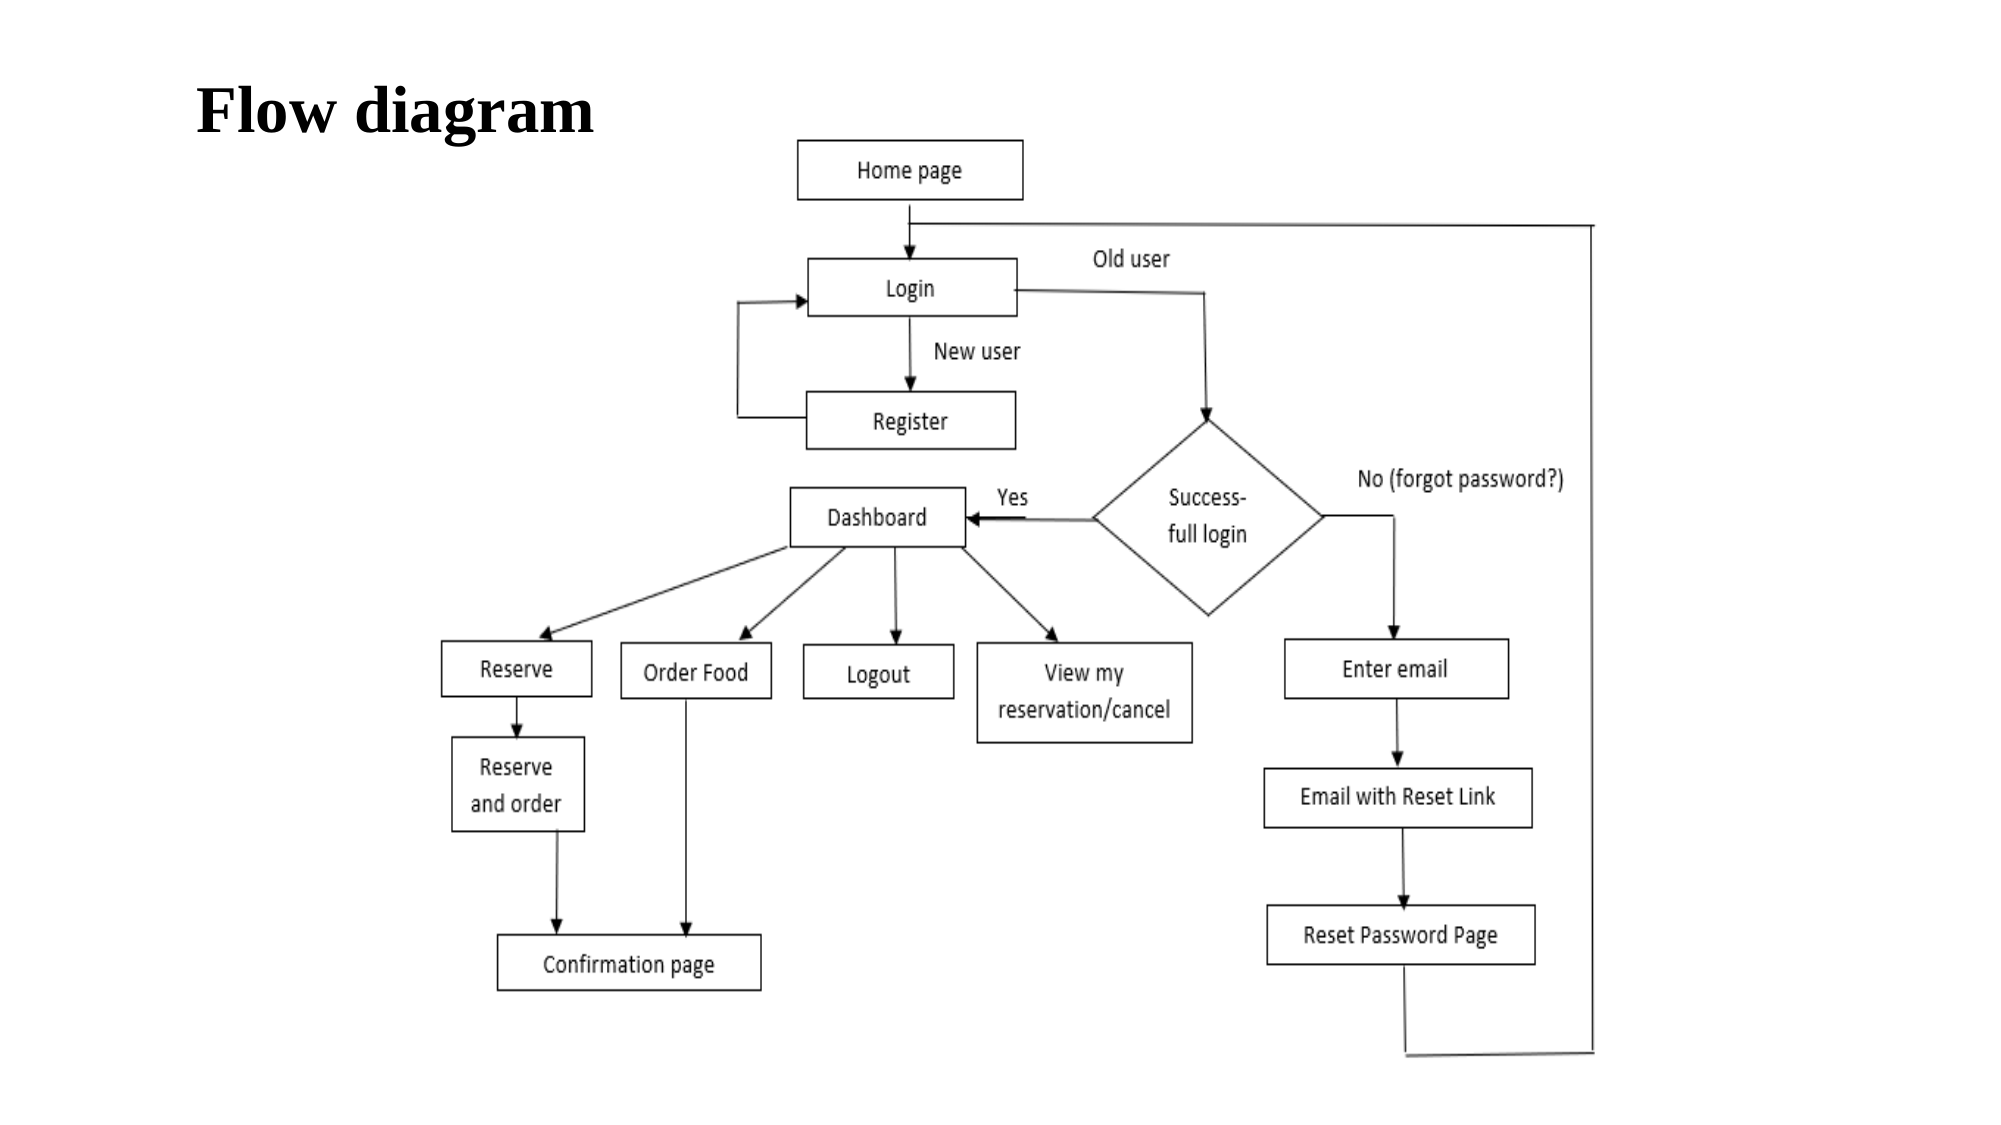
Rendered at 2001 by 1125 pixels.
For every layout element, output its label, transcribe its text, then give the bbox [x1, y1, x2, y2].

picture [424, 92, 1642, 1096]
text_box Flow diagram [182, 58, 725, 154]
